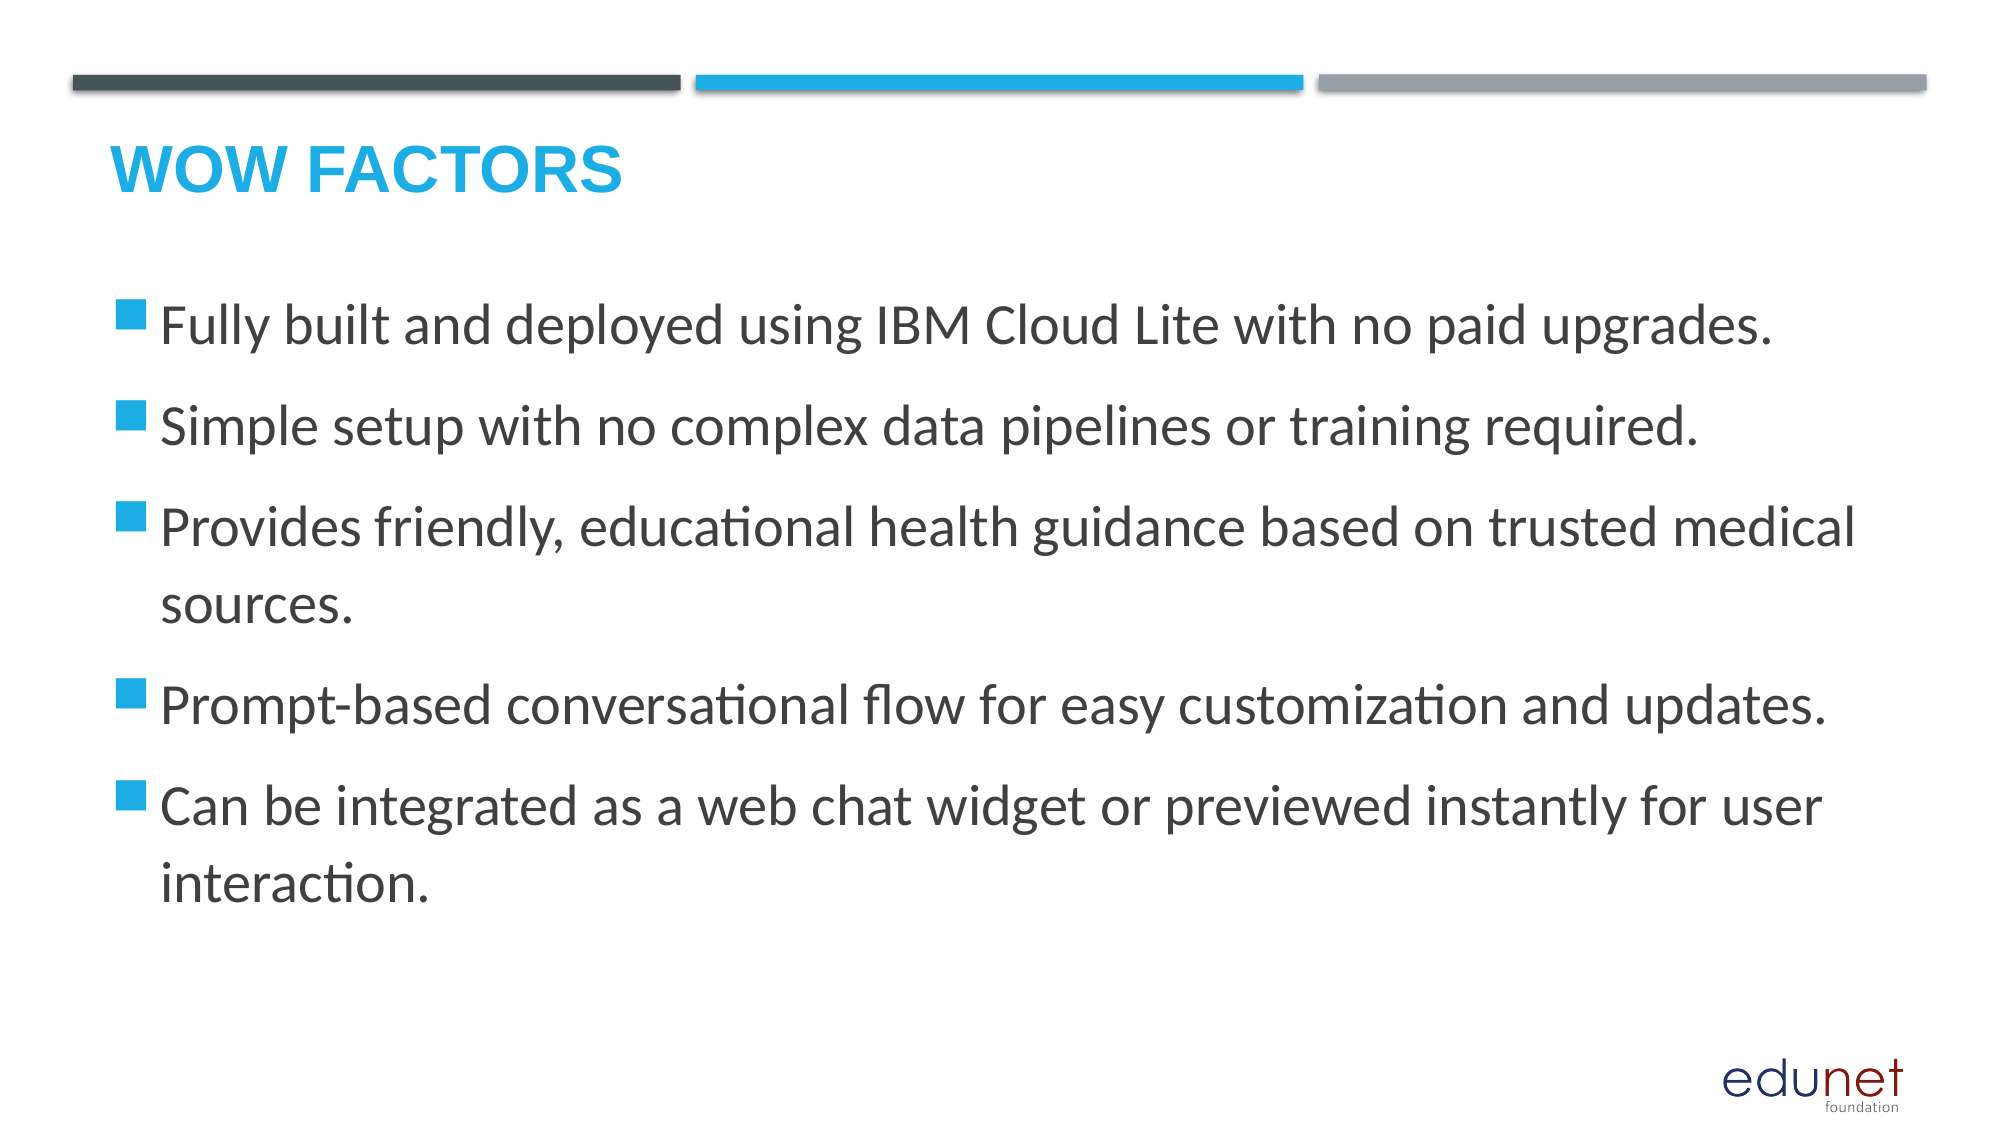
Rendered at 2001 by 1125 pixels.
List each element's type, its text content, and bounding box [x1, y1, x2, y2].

picture [1719, 1056, 1905, 1116]
list Fully built and deployed using IBM Cloud Lite with no paid upgrades. Simple setup with no complex data pipelines or training required. Provides friendly, educational health guidance based on trusted medical sources. Prompt-based conversational flow for easy customization and updates. Can be integrated as a web chat widget or previewed instantly for user interaction. [95, 213, 1905, 981]
title Wow factors [95, 126, 1905, 213]
